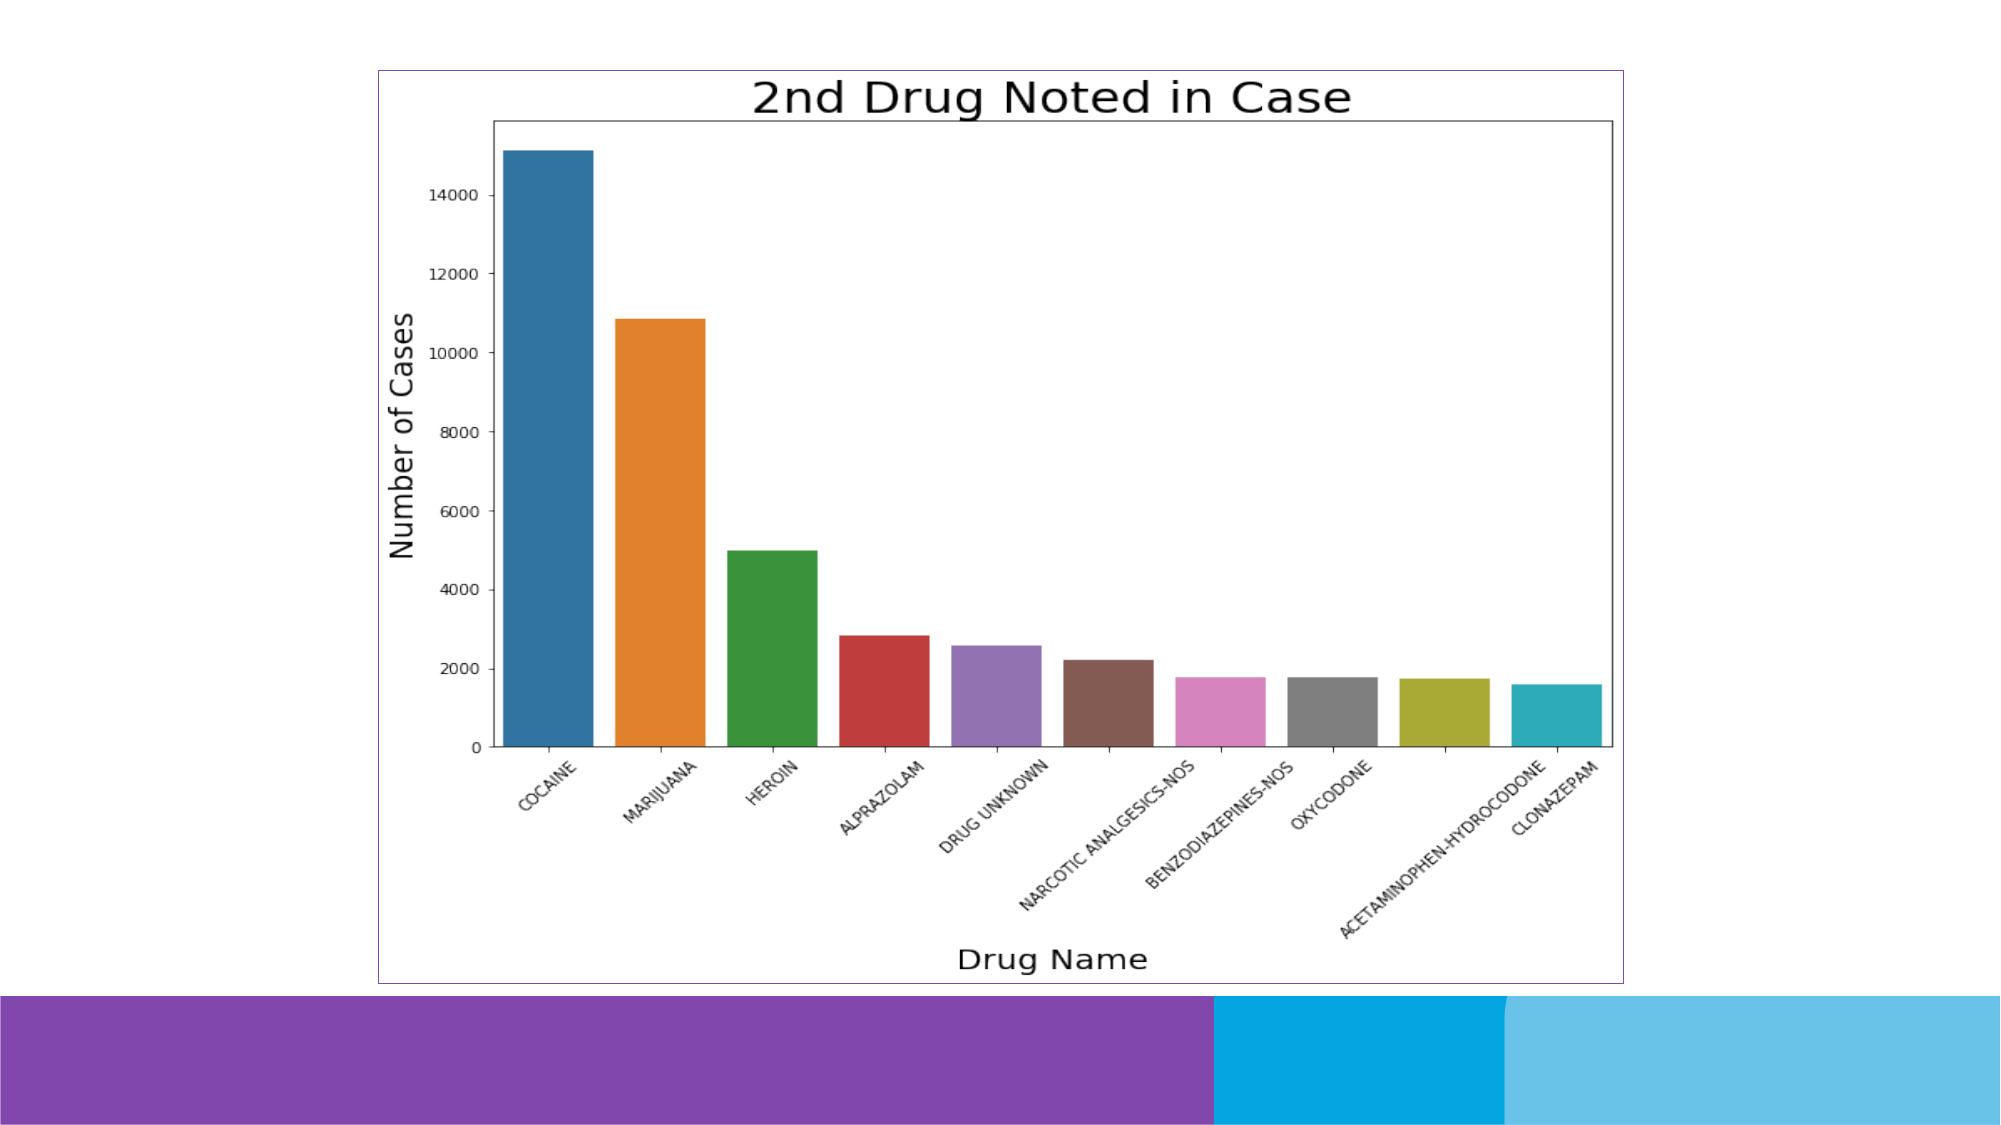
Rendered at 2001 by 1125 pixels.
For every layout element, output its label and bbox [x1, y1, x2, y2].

picture [0, 996, 1213, 1125]
picture [1505, 996, 2000, 1125]
picture [378, 70, 1624, 984]
